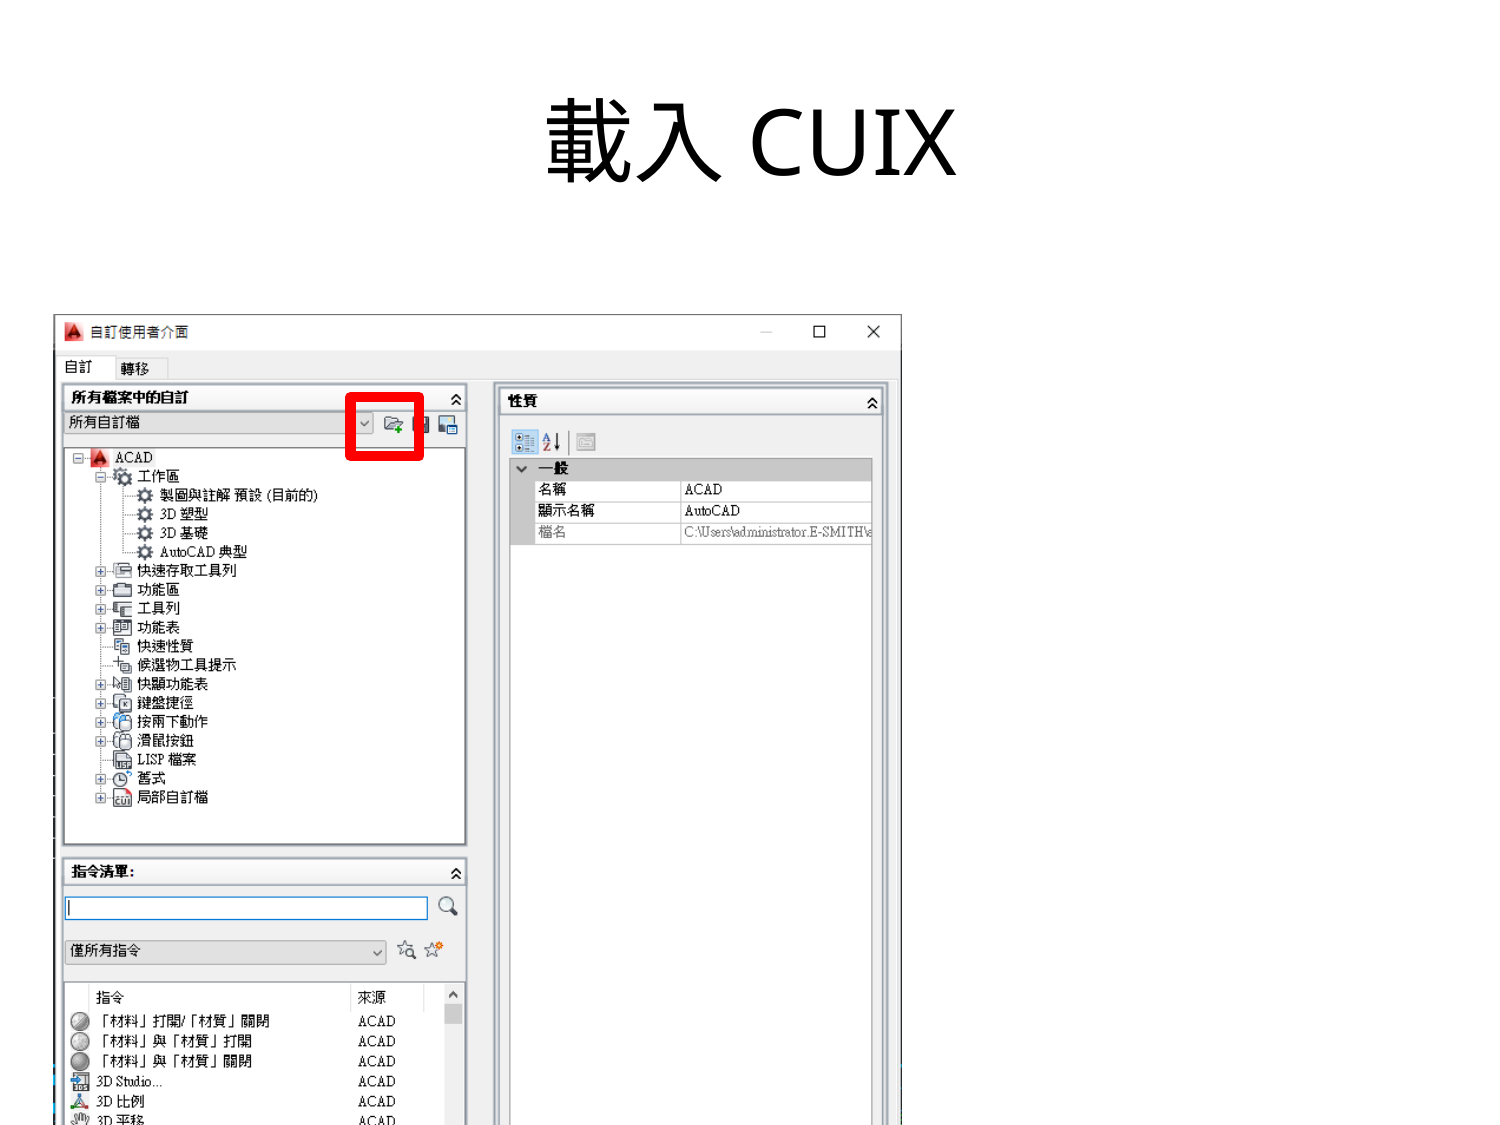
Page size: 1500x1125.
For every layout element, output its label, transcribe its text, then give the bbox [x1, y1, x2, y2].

title 載入CUIX [75, 45, 1425, 233]
picture [52, 314, 902, 1125]
